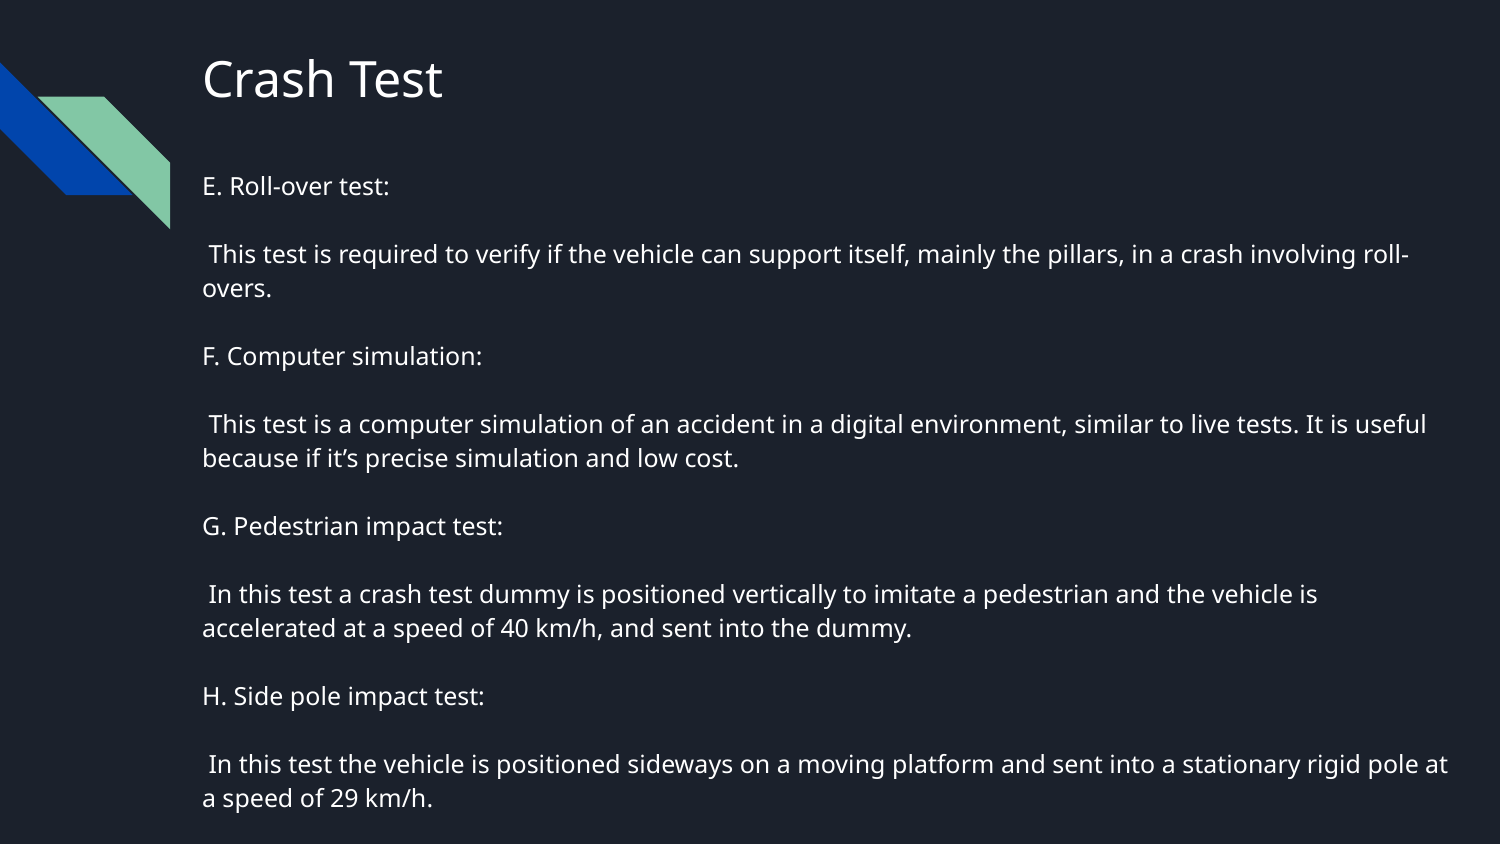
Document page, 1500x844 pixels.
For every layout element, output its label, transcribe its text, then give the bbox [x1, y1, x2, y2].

list E. Roll-over test: This test is required to verify if the vehicle can support itself, mainly the pillars, in a crash involving roll-overs. F. Computer simulation: This test is a computer simulation of an accident in a digital environment, similar to live tests. It is useful because if it’s precise simulation and low cost. G. Pedestrian impact test: In this test a crash test dummy is positioned vertically to imitate a pedestrian and the vehicle is accelerated at a speed of 40 km/h, and sent into the dummy. H. Side pole impact test: In this test the vehicle is positioned sideways on a moving platform and sent into a stationary rigid pole at a speed of 29 km/h. [187, 166, 1469, 831]
title Crash Test [187, 32, 1342, 137]
